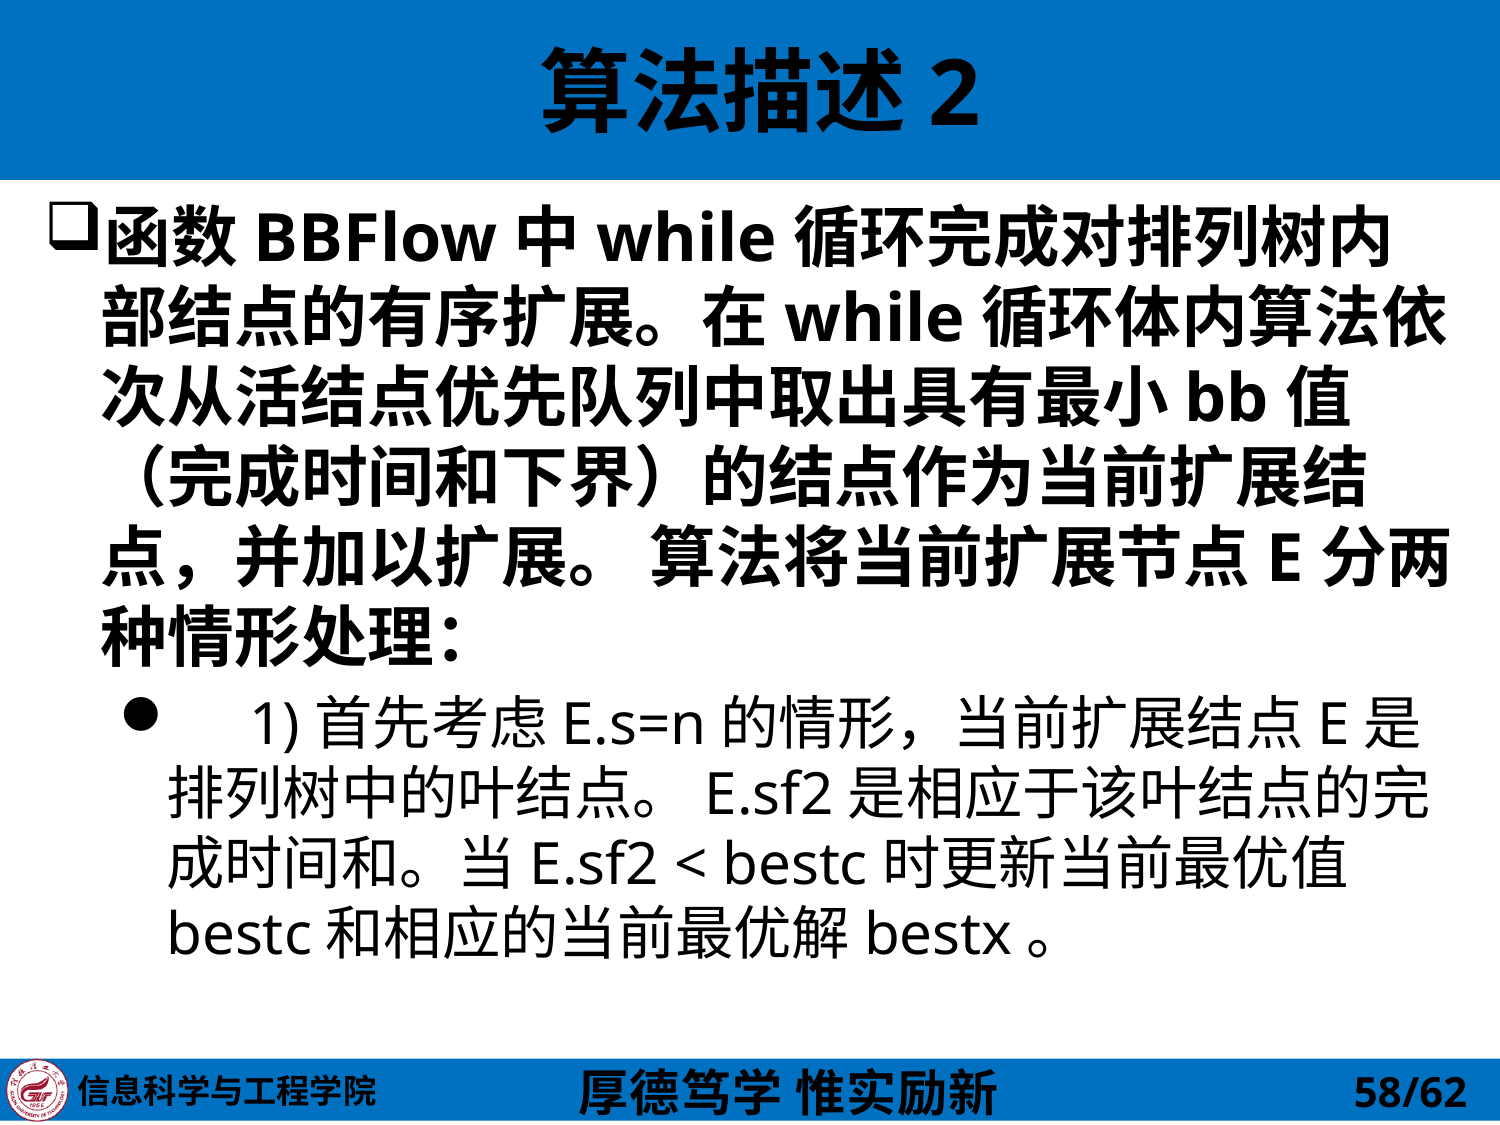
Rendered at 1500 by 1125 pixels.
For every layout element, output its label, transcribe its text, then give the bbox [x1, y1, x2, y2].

title 算法描述2 [85, 0, 1436, 183]
picture [5, 1058, 69, 1122]
slide_number 58/62 [1132, 1058, 1483, 1121]
list 函数BBFlow中while循环完成对排列树内部结点的有序扩展。在while循环体内算法依次从活结点优先队列中取出具有最小bb值（完成时间和下界）的结点作为当前扩展结点，并加以扩展。 算法将当前扩展节点E分两种情形处理： 1)首先考虑E.s=n的情形，当前扩展结点E是排列树中的叶结点。E.sf2是相应于该叶结点的完成时间和。当E.sf2 < bestc时更新当前最优值bestc和相应的当前最优解bestx。 [29, 187, 1471, 1046]
